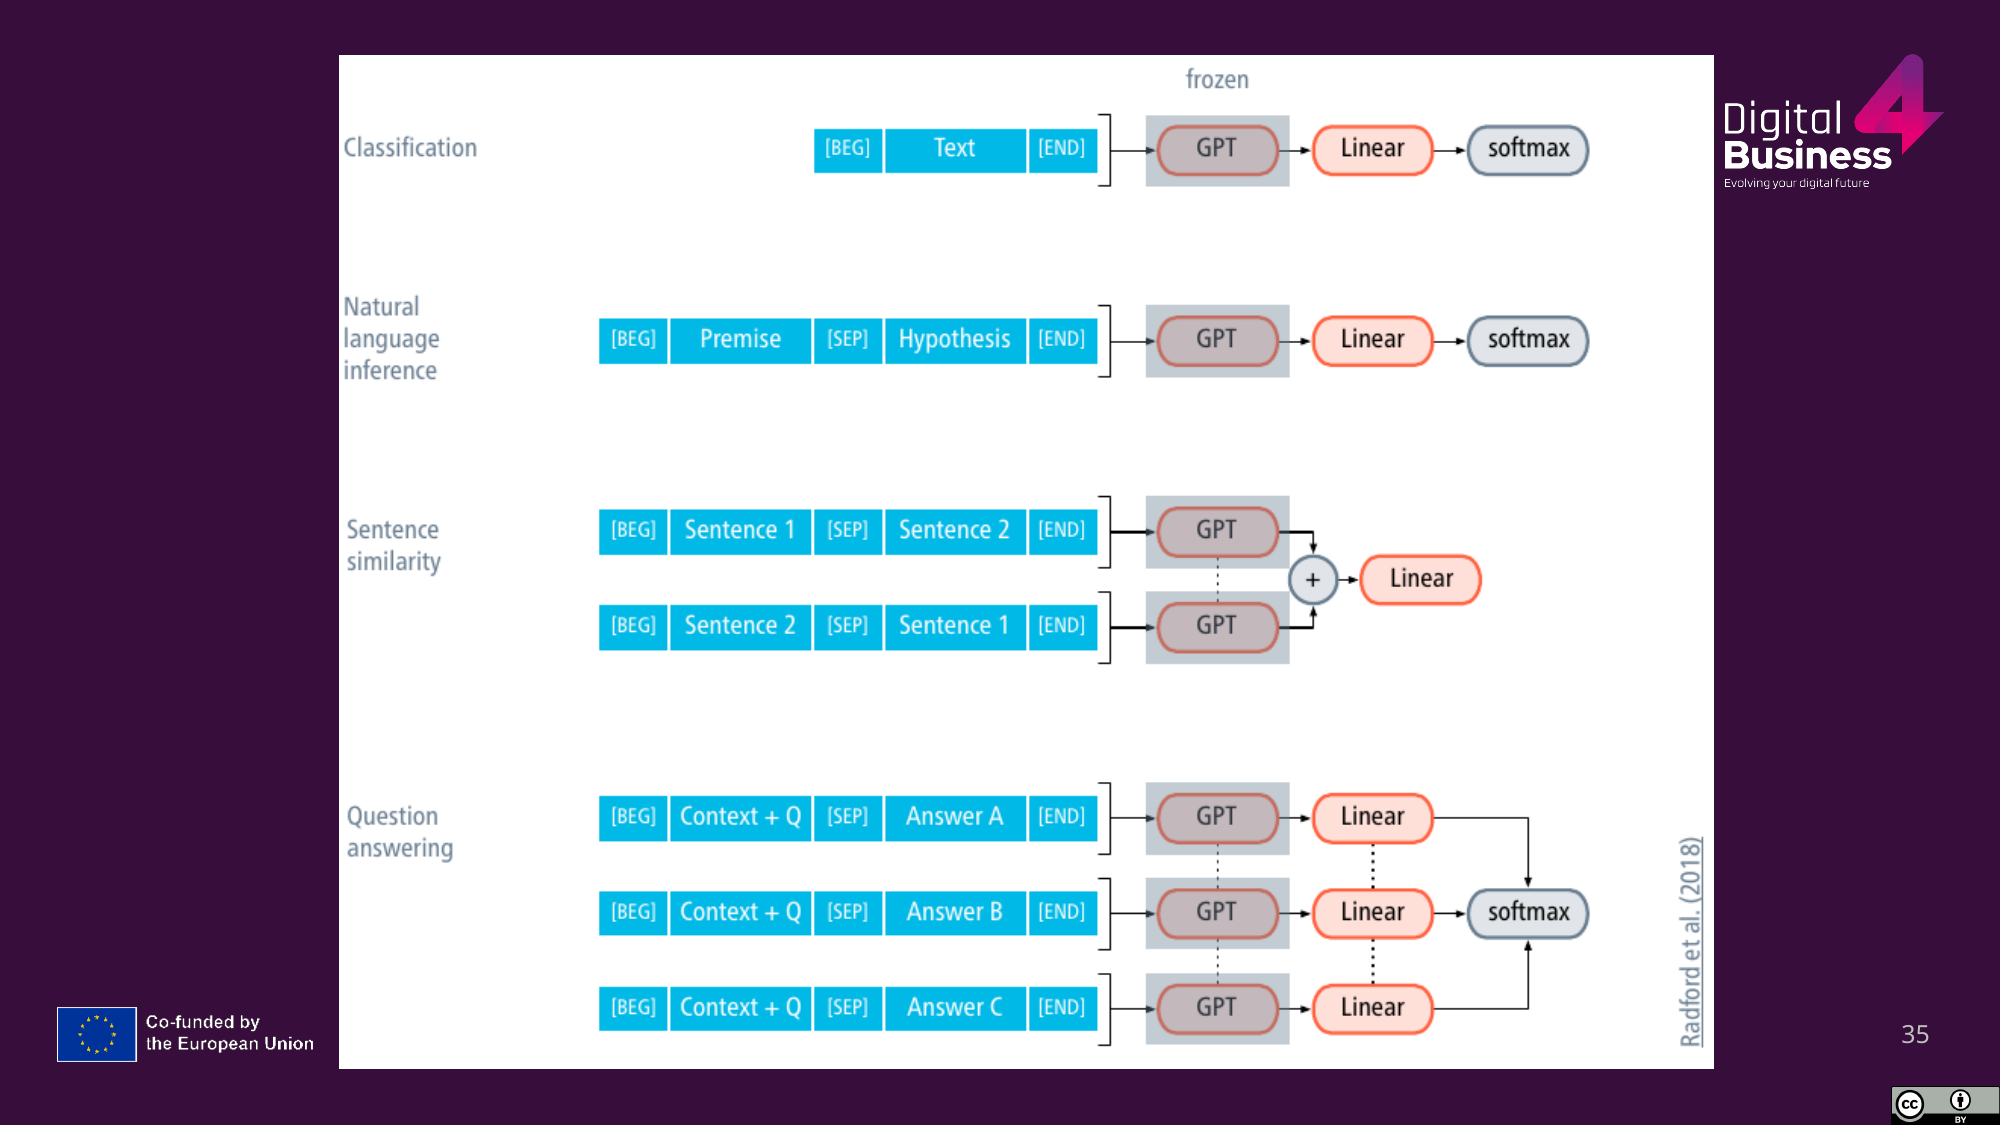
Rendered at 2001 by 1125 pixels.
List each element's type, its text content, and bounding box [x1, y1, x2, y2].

picture [339, 55, 1714, 1069]
picture [54, 1004, 324, 1065]
picture [1725, 54, 1945, 189]
slide_number 35 [1856, 1005, 1945, 1066]
picture [1891, 1086, 2000, 1125]
